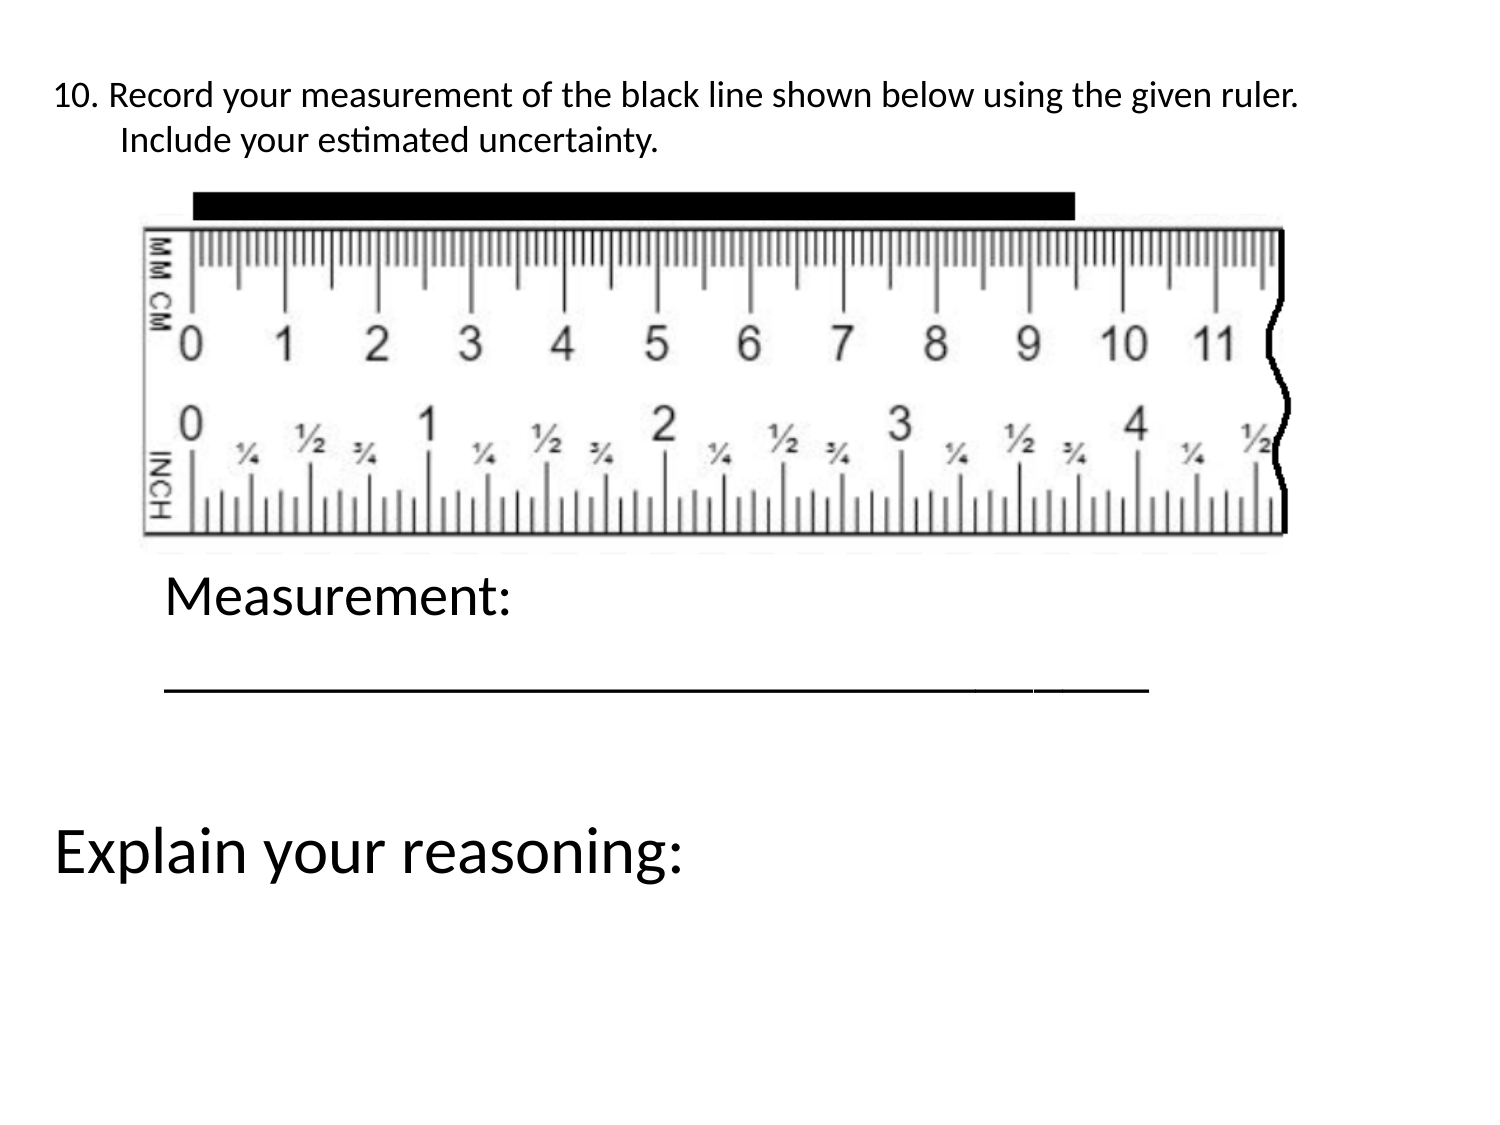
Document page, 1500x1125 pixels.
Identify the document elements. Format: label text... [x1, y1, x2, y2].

picture [112, 172, 1299, 567]
text_box Explain your reasoning: [40, 799, 1091, 895]
text_box Record your measurement of the black line shown below using the given ruler. Include your estimated uncertainty. [37, 62, 1325, 168]
text_box Measurement: __________________________________ [150, 549, 1357, 845]
